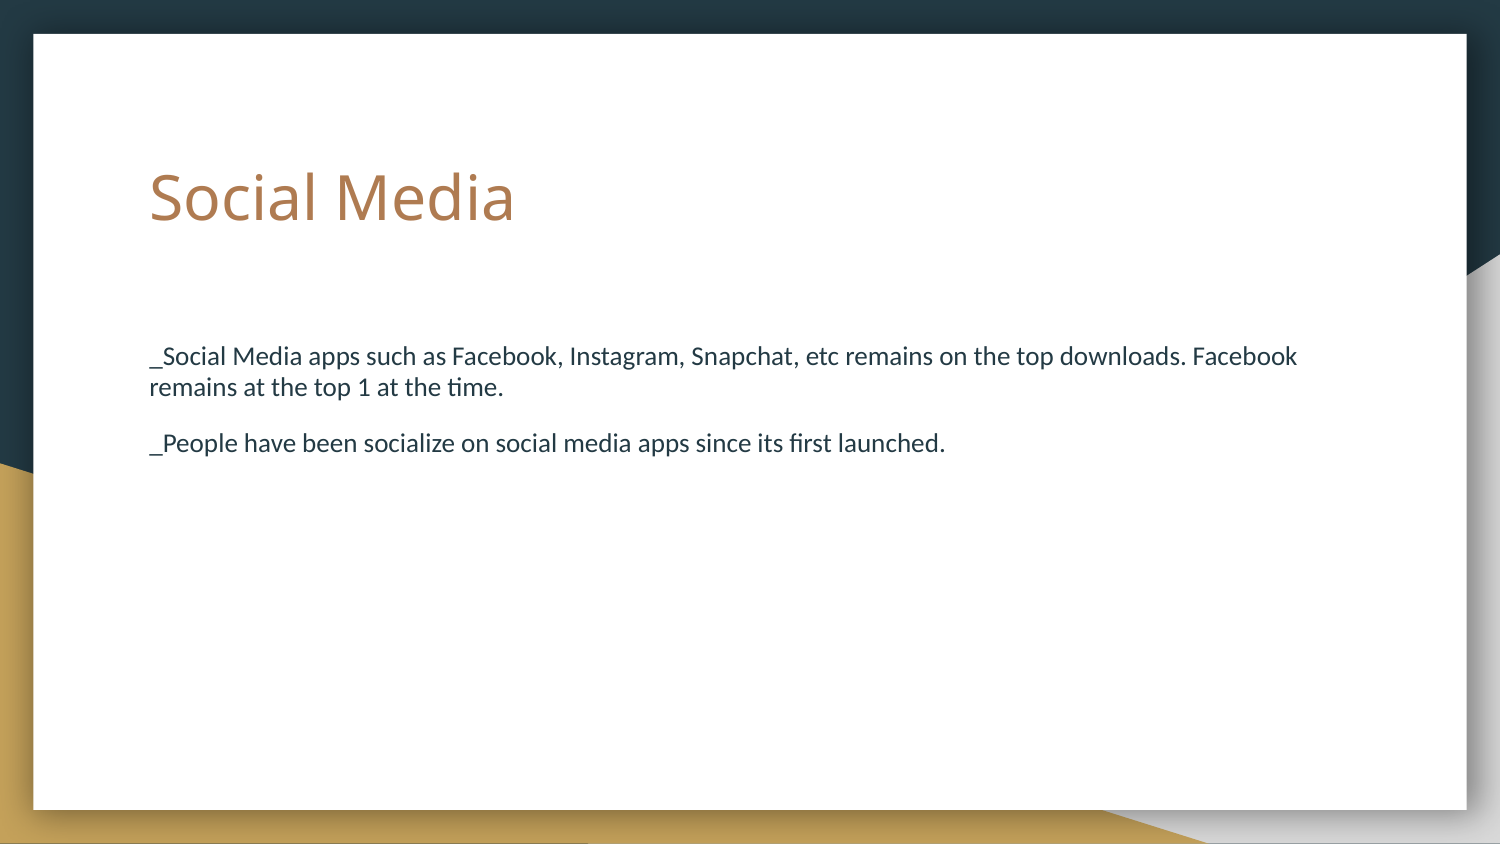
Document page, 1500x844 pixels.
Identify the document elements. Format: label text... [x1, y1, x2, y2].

list _Social Media apps such as Facebook, Instagram, Snapchat, etc remains on the top downloads. Facebook remains at the top 1 at the time. _People have been socialize on social media apps since its first launched. [134, 326, 1371, 729]
title Social Media [134, 138, 1366, 296]
